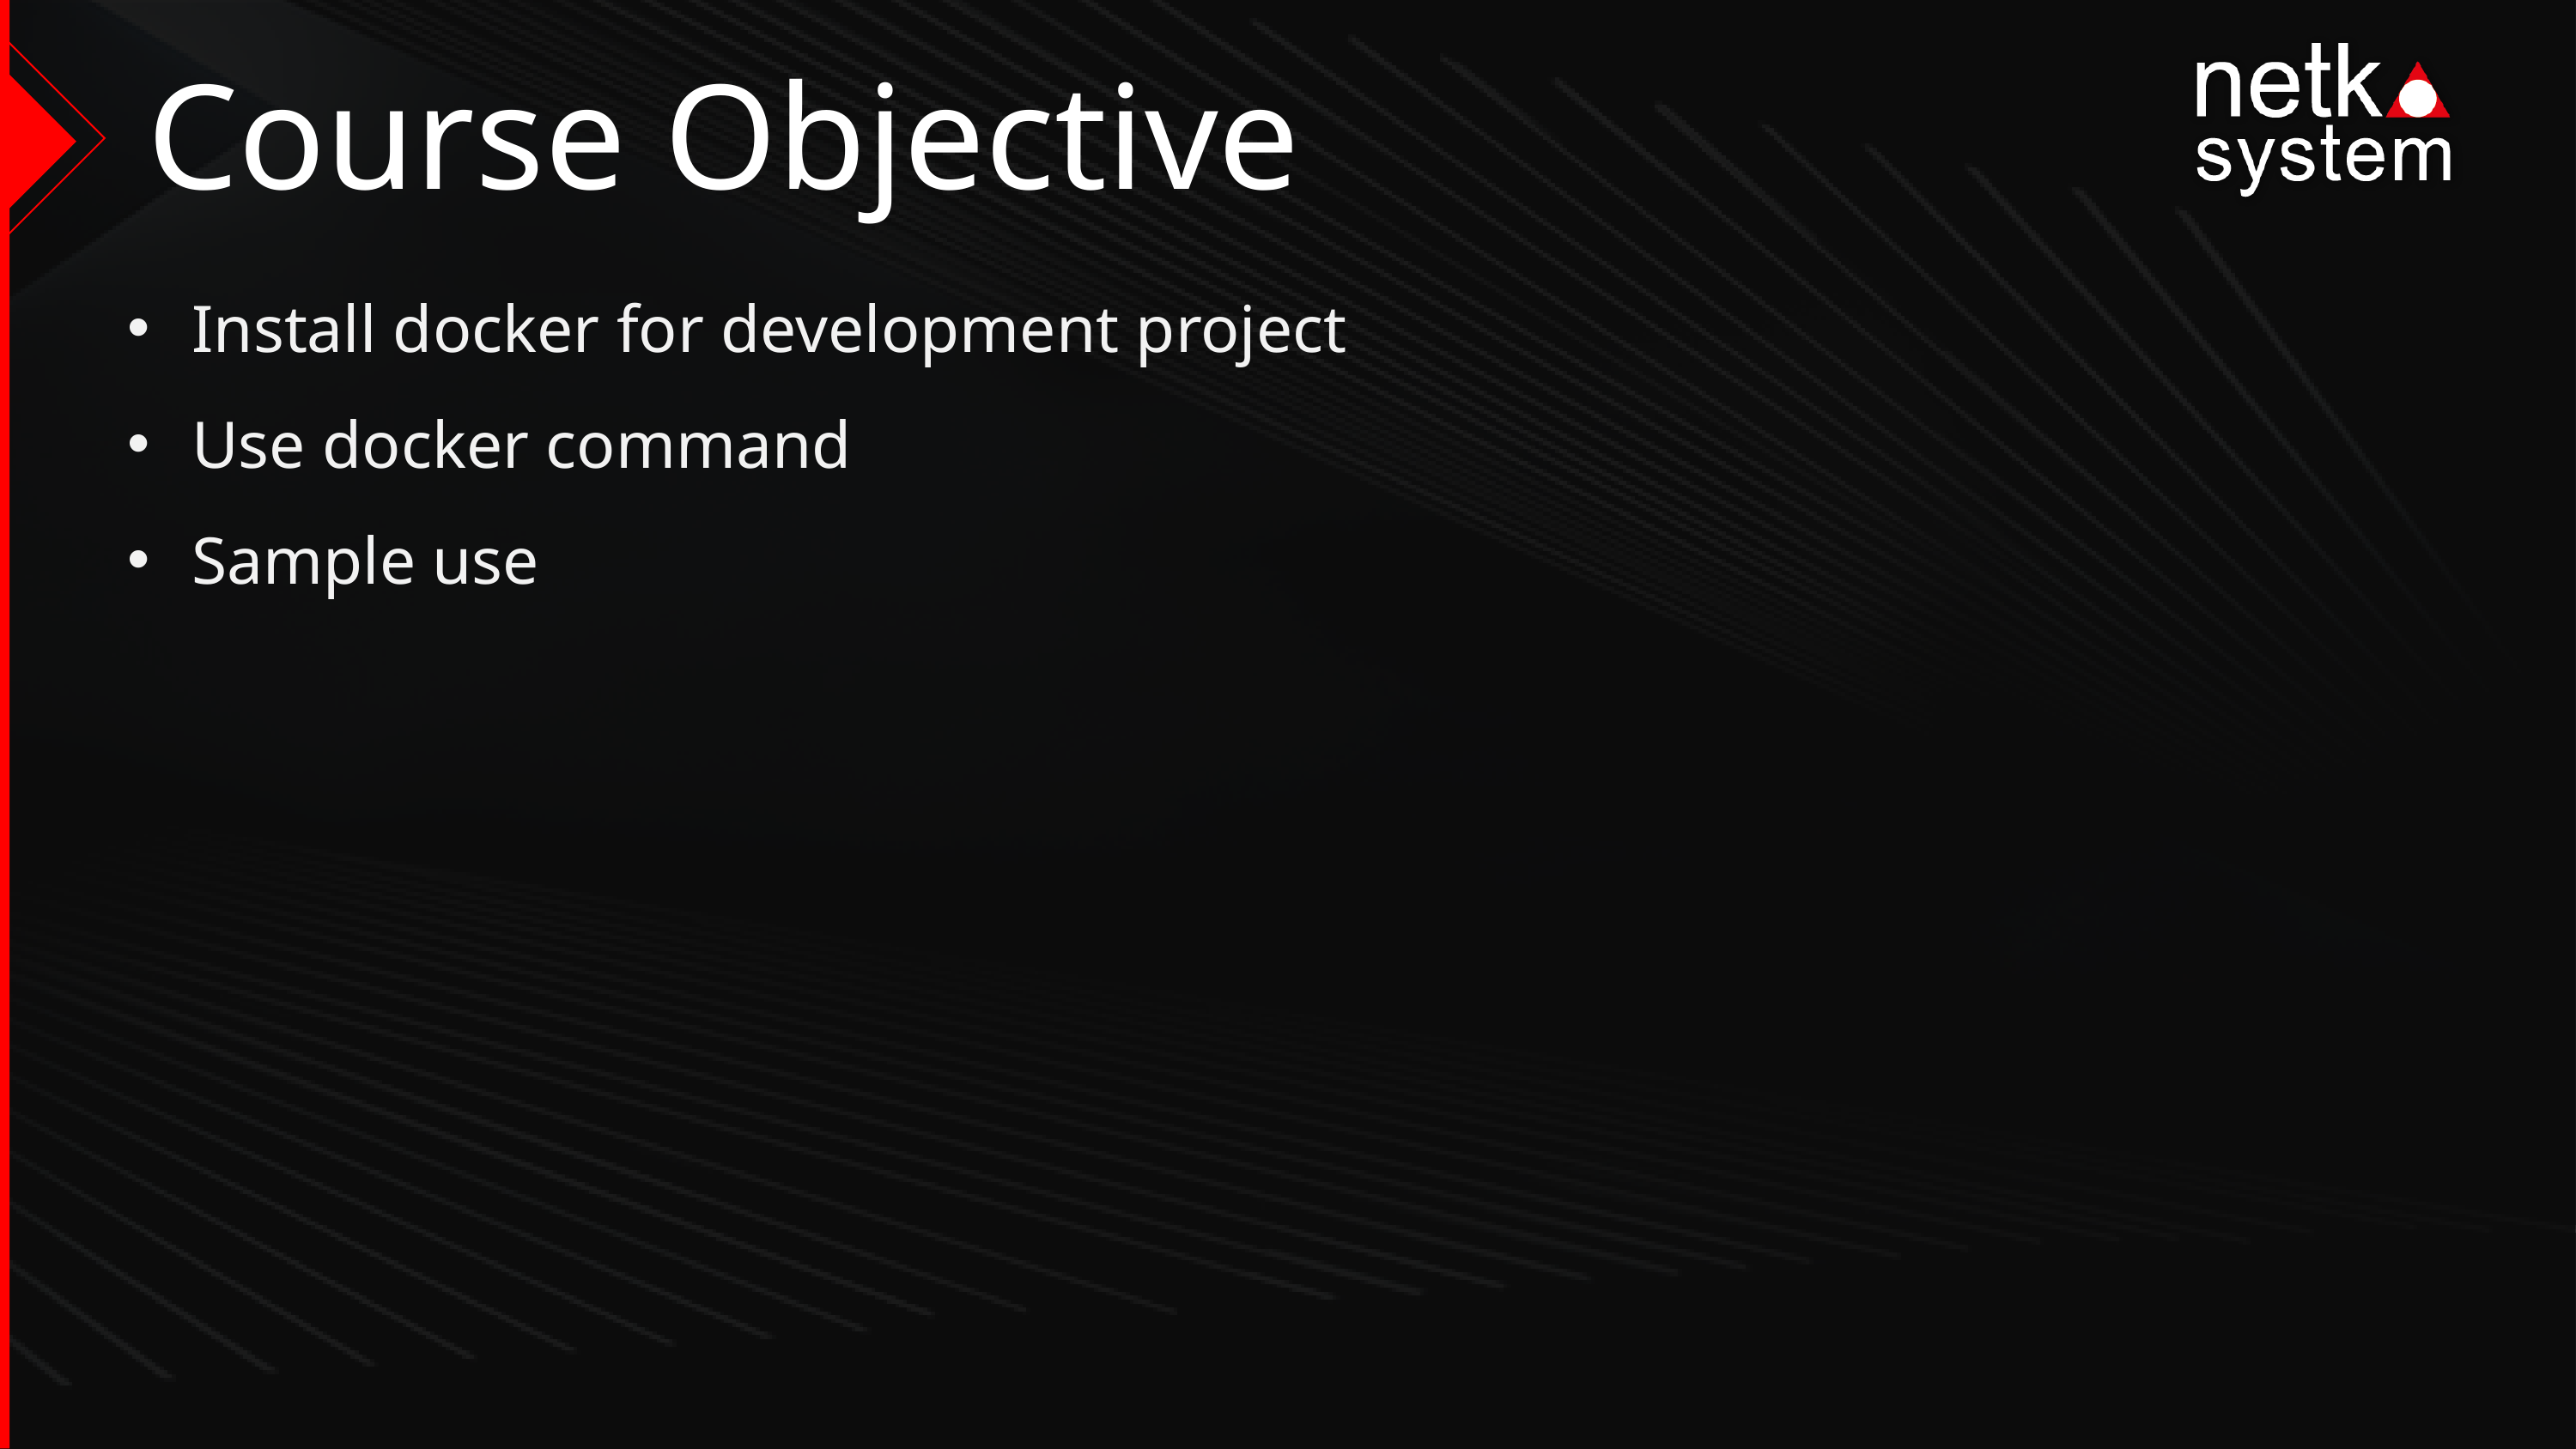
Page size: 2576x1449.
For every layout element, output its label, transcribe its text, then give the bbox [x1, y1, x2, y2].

title Course Objective [134, 58, 1923, 205]
picture [2181, 27, 2466, 205]
text_box Install docker for development project Use docker command Sample use [127, 249, 2441, 1270]
